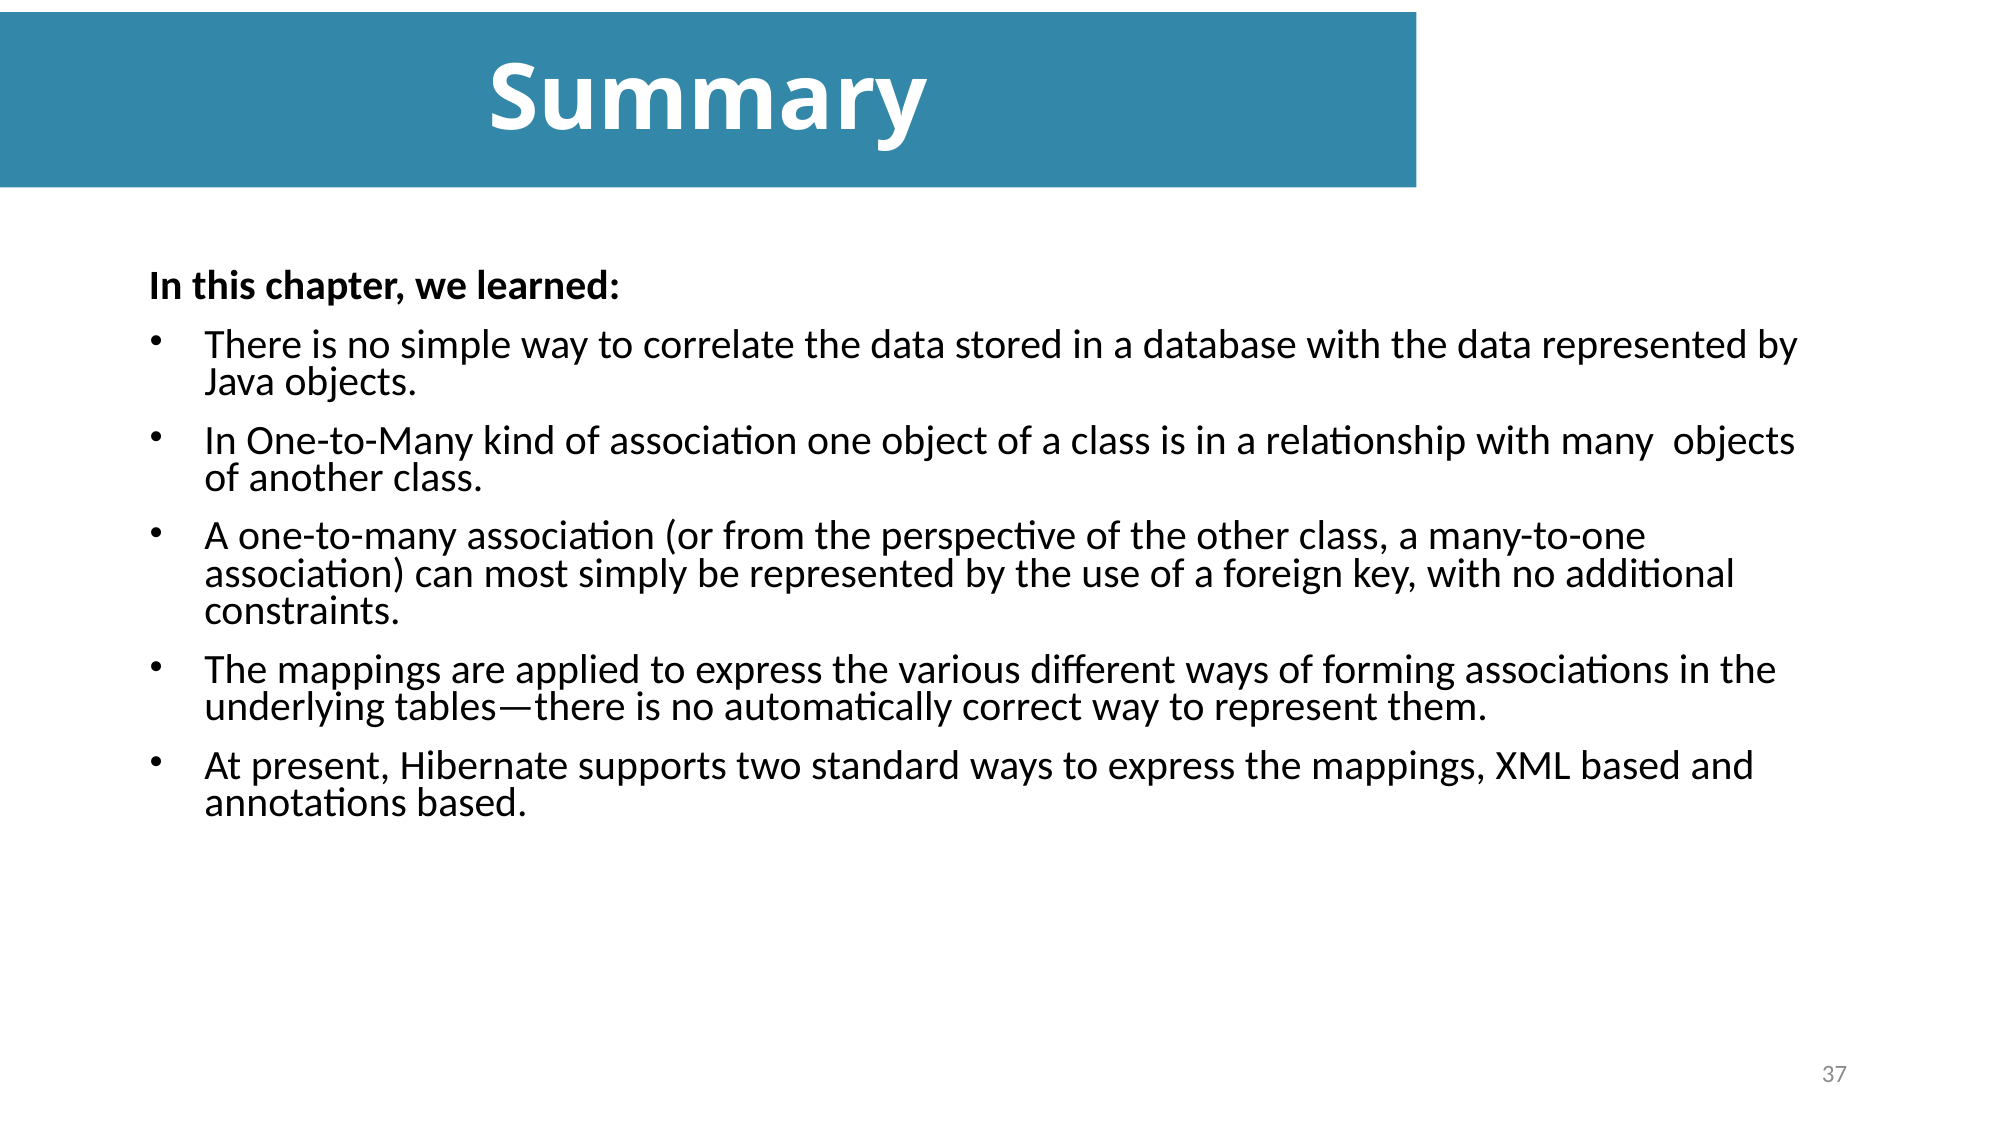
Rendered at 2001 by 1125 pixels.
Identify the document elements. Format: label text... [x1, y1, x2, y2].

slide_number 37 [1412, 1042, 1863, 1103]
list In this chapter, we learned: There is no simple way to correlate the data stored in a database with the data represented by Java objects. In One-to-Many kind of association one object of a class is in a relationship with many objects of another class. A one-to-many association (or from the perspective of the other class, a many-to-one association) can most simply be represented by the use of a foreign key, with no additional constraints. The mappings are applied to express the various different ways of forming associations in the underlying tables—there is no automatically correct way to represent them. At present, Hibernate supports two standard ways to express the mappings, XML based and annotations based. [133, 262, 1833, 988]
title Summary [0, 12, 1417, 188]
